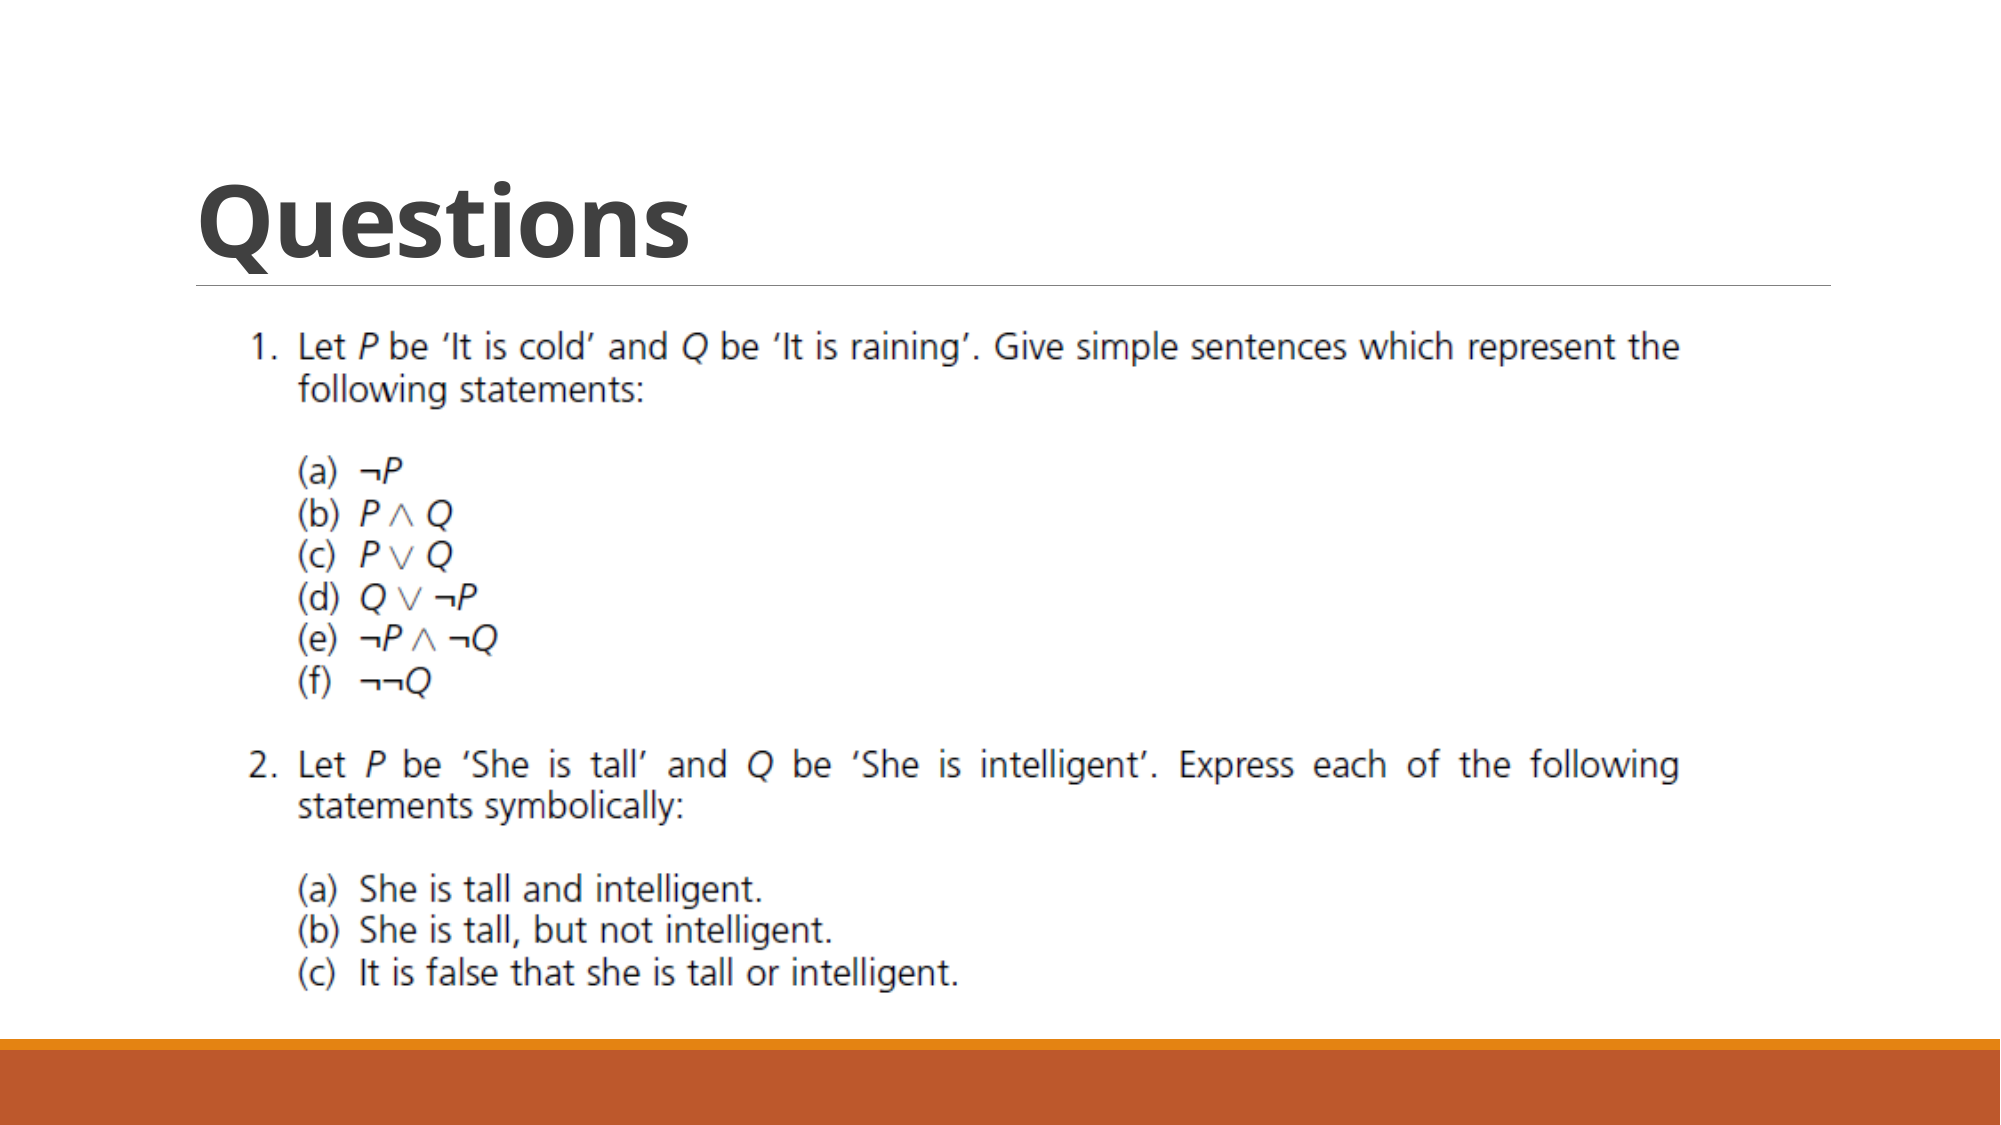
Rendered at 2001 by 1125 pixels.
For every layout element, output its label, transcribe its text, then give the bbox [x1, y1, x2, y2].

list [234, 313, 1699, 1013]
title Questions [180, 47, 1830, 285]
